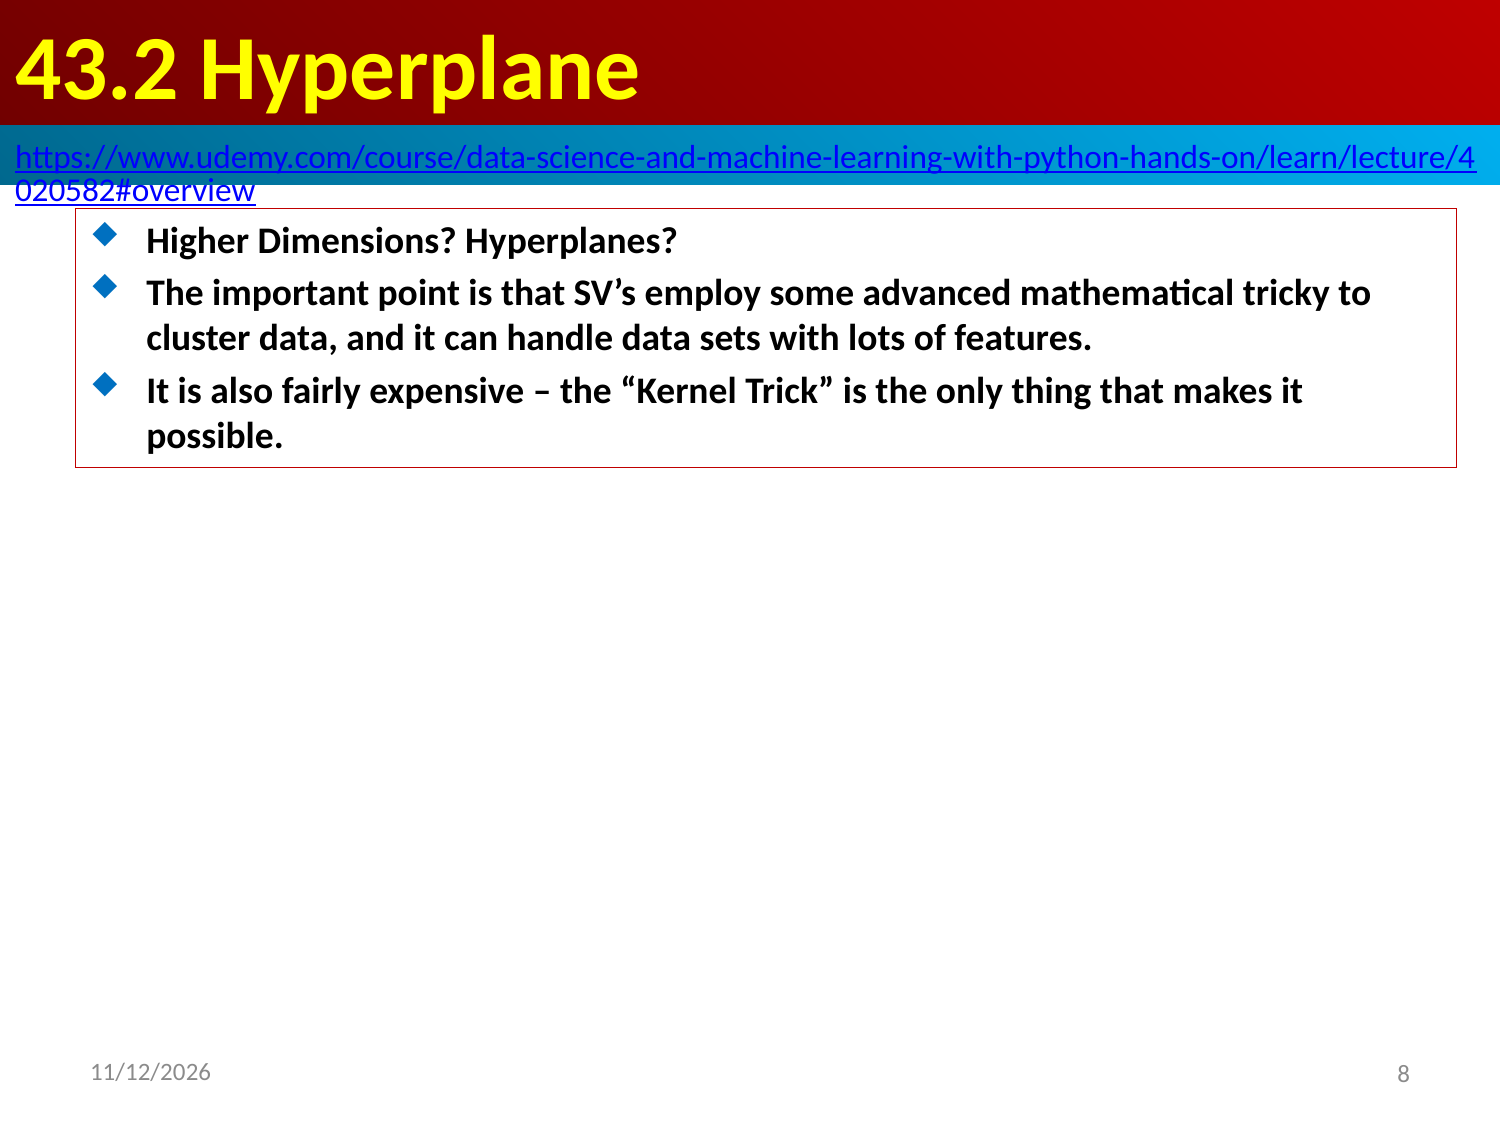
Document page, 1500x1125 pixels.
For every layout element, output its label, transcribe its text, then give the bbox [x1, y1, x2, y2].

text_box https://www.udemy.com/course/data-science-and-machine-learning-with-python-hands-on/learn/lecture/4020582#overview [0, 125, 1500, 185]
subtitle Higher Dimensions? Hyperplanes? The important point is that SV’s employ some advanced mathematical tricky to cluster data, and it can handle data sets with lots of features. It is also fairly expensive – the “Kernel Trick” is the only thing that makes it possible. [75, 208, 1457, 468]
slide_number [75, 1040, 425, 1101]
slide_number 8 [1074, 1042, 1425, 1103]
title 43.2 Hyperplane [0, 0, 1500, 125]
